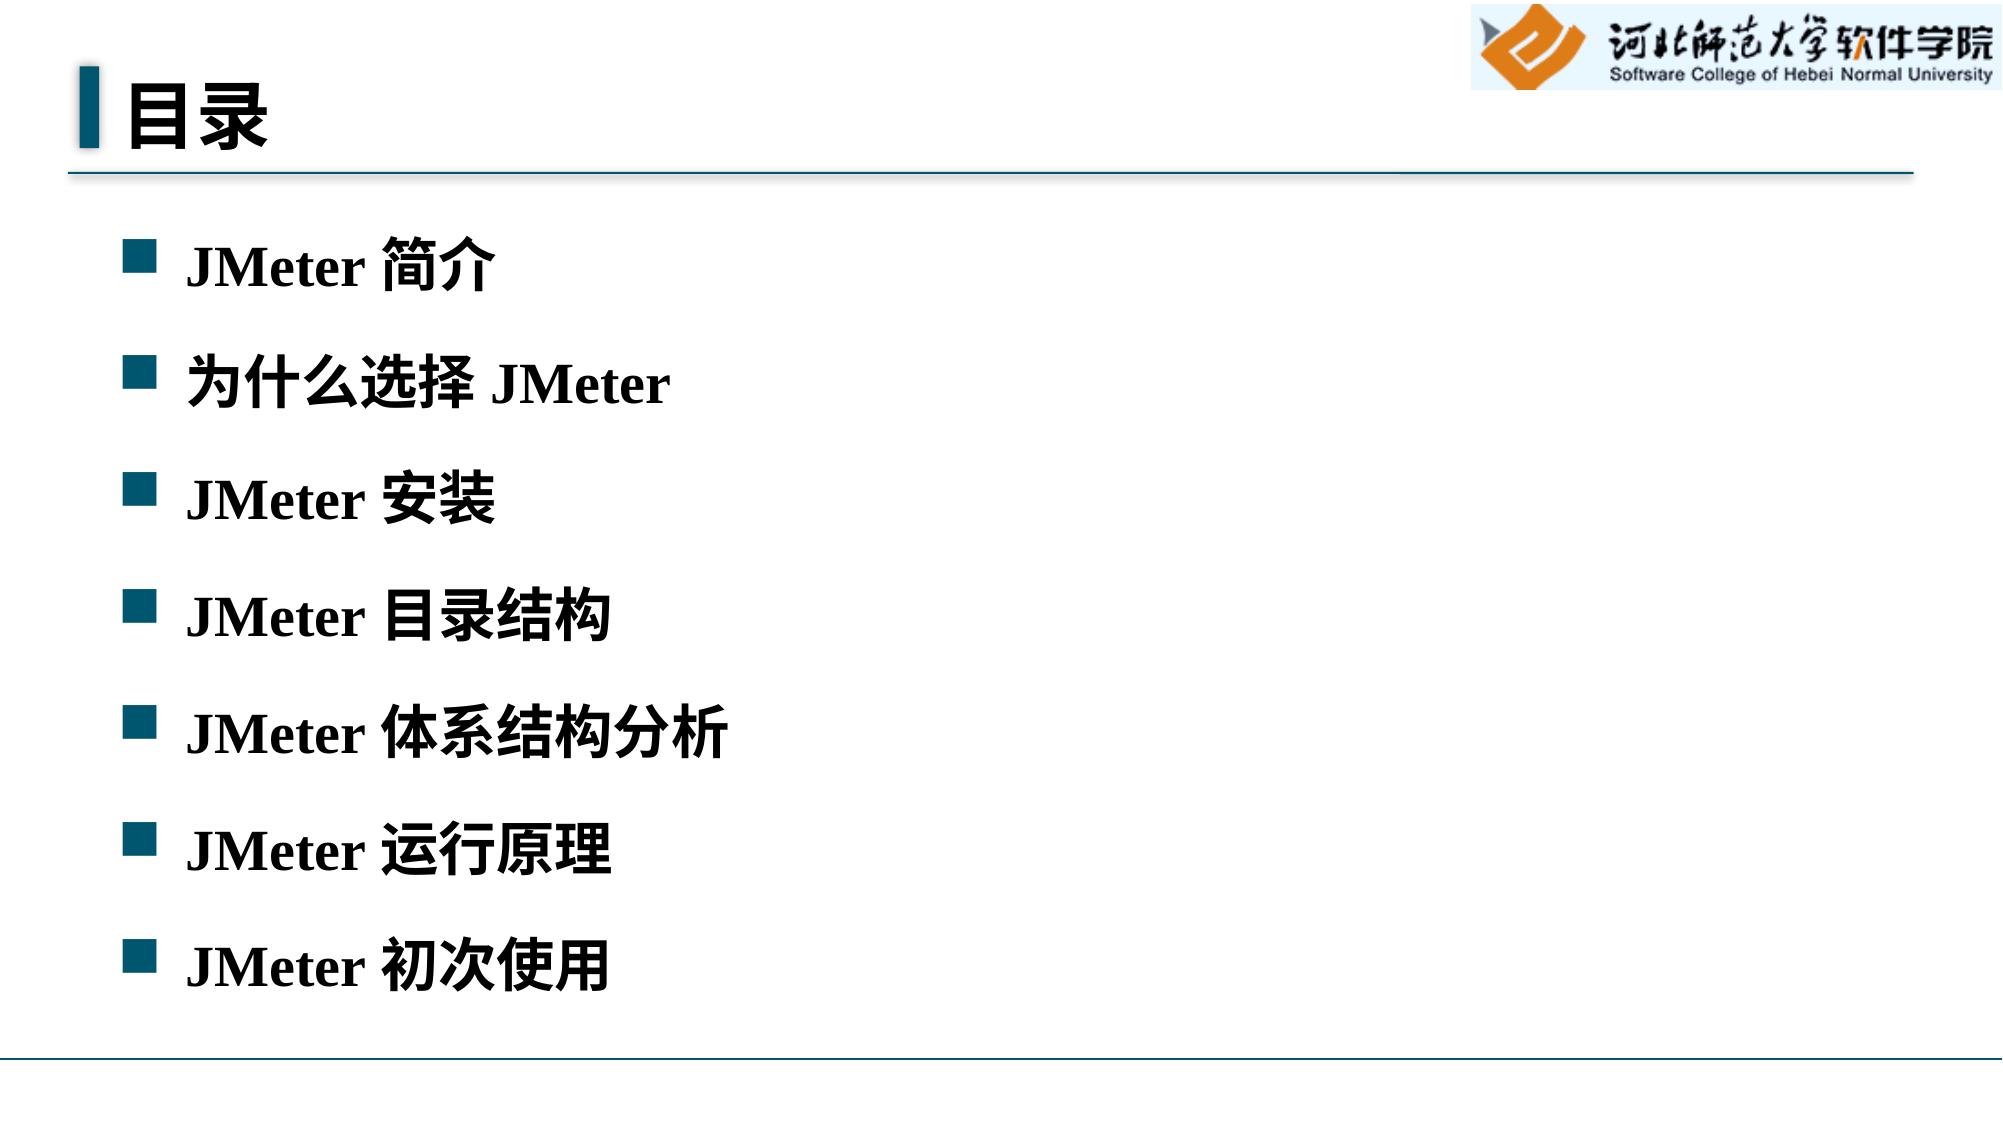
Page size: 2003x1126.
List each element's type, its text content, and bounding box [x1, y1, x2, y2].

list JMeter简介 为什么选择JMeter JMeter安装 JMeter目录结构 JMeter体系结构分析 JMeter运行原理 JMeter初次使用 [99, 184, 1903, 1012]
picture [1471, 4, 2002, 90]
title 目录 [103, 66, 1462, 162]
